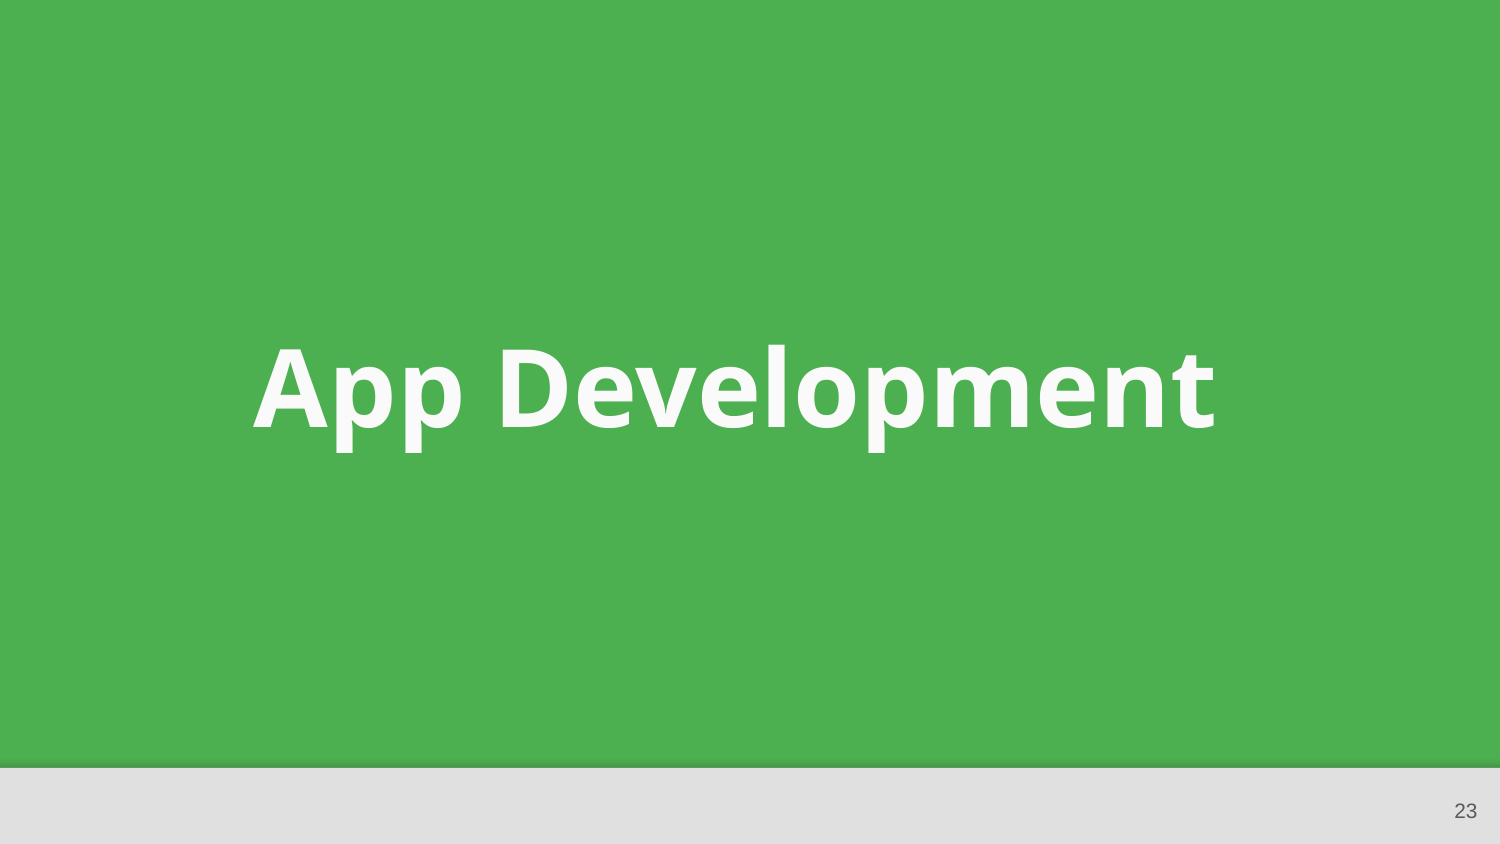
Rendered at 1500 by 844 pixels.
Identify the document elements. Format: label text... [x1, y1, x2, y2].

picture [0, 1, 1500, 844]
slide_number 23 [1402, 777, 1493, 842]
title App Development [51, 127, 1449, 465]
